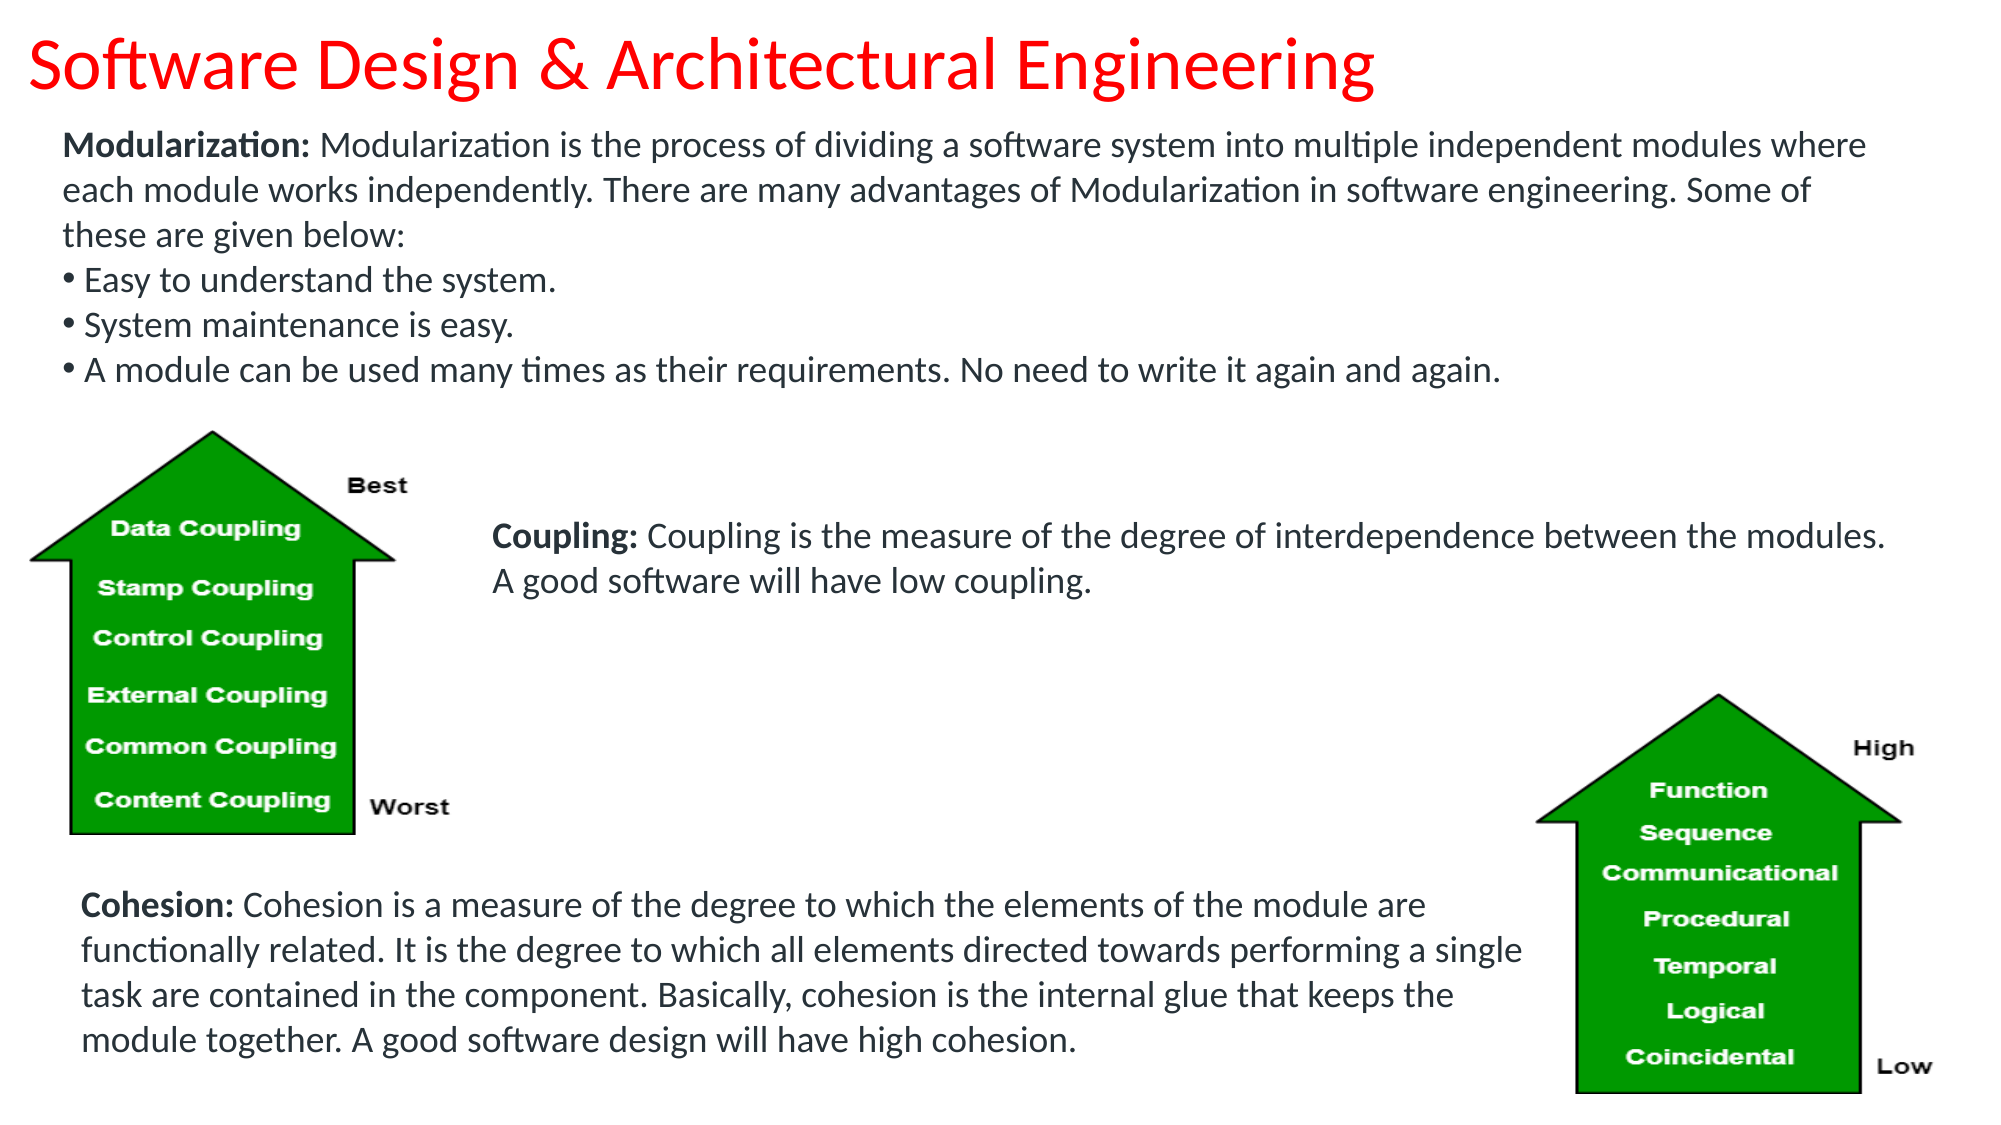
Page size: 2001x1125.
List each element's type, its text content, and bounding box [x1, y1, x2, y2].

text_box Cohesion: Cohesion is a measure of the degree to which the elements of the module are functionally related. It is the degree to which all elements directed towards performing a single task are contained in the component. Basically, cohesion is the internal glue that keeps the module together. A good software design will have high cohesion. [66, 872, 1534, 1068]
picture [28, 430, 478, 835]
text_box Coupling: Coupling is the measure of the degree of interdependence between the modules. A good software will have low coupling. [478, 503, 1917, 609]
text_box Modularization: Modularization is the process of dividing a software system into multiple independent modules where each module works independently. There are many advantages of Modularization in software engineering. Some of these are given below: Easy to understand the system. System maintenance is easy. A module can be used many times as their requirements. No need to write it again and again. [47, 112, 1917, 398]
picture [1534, 693, 1953, 1094]
subtitle Software Design & Architectural Engineering [13, 0, 1415, 131]
